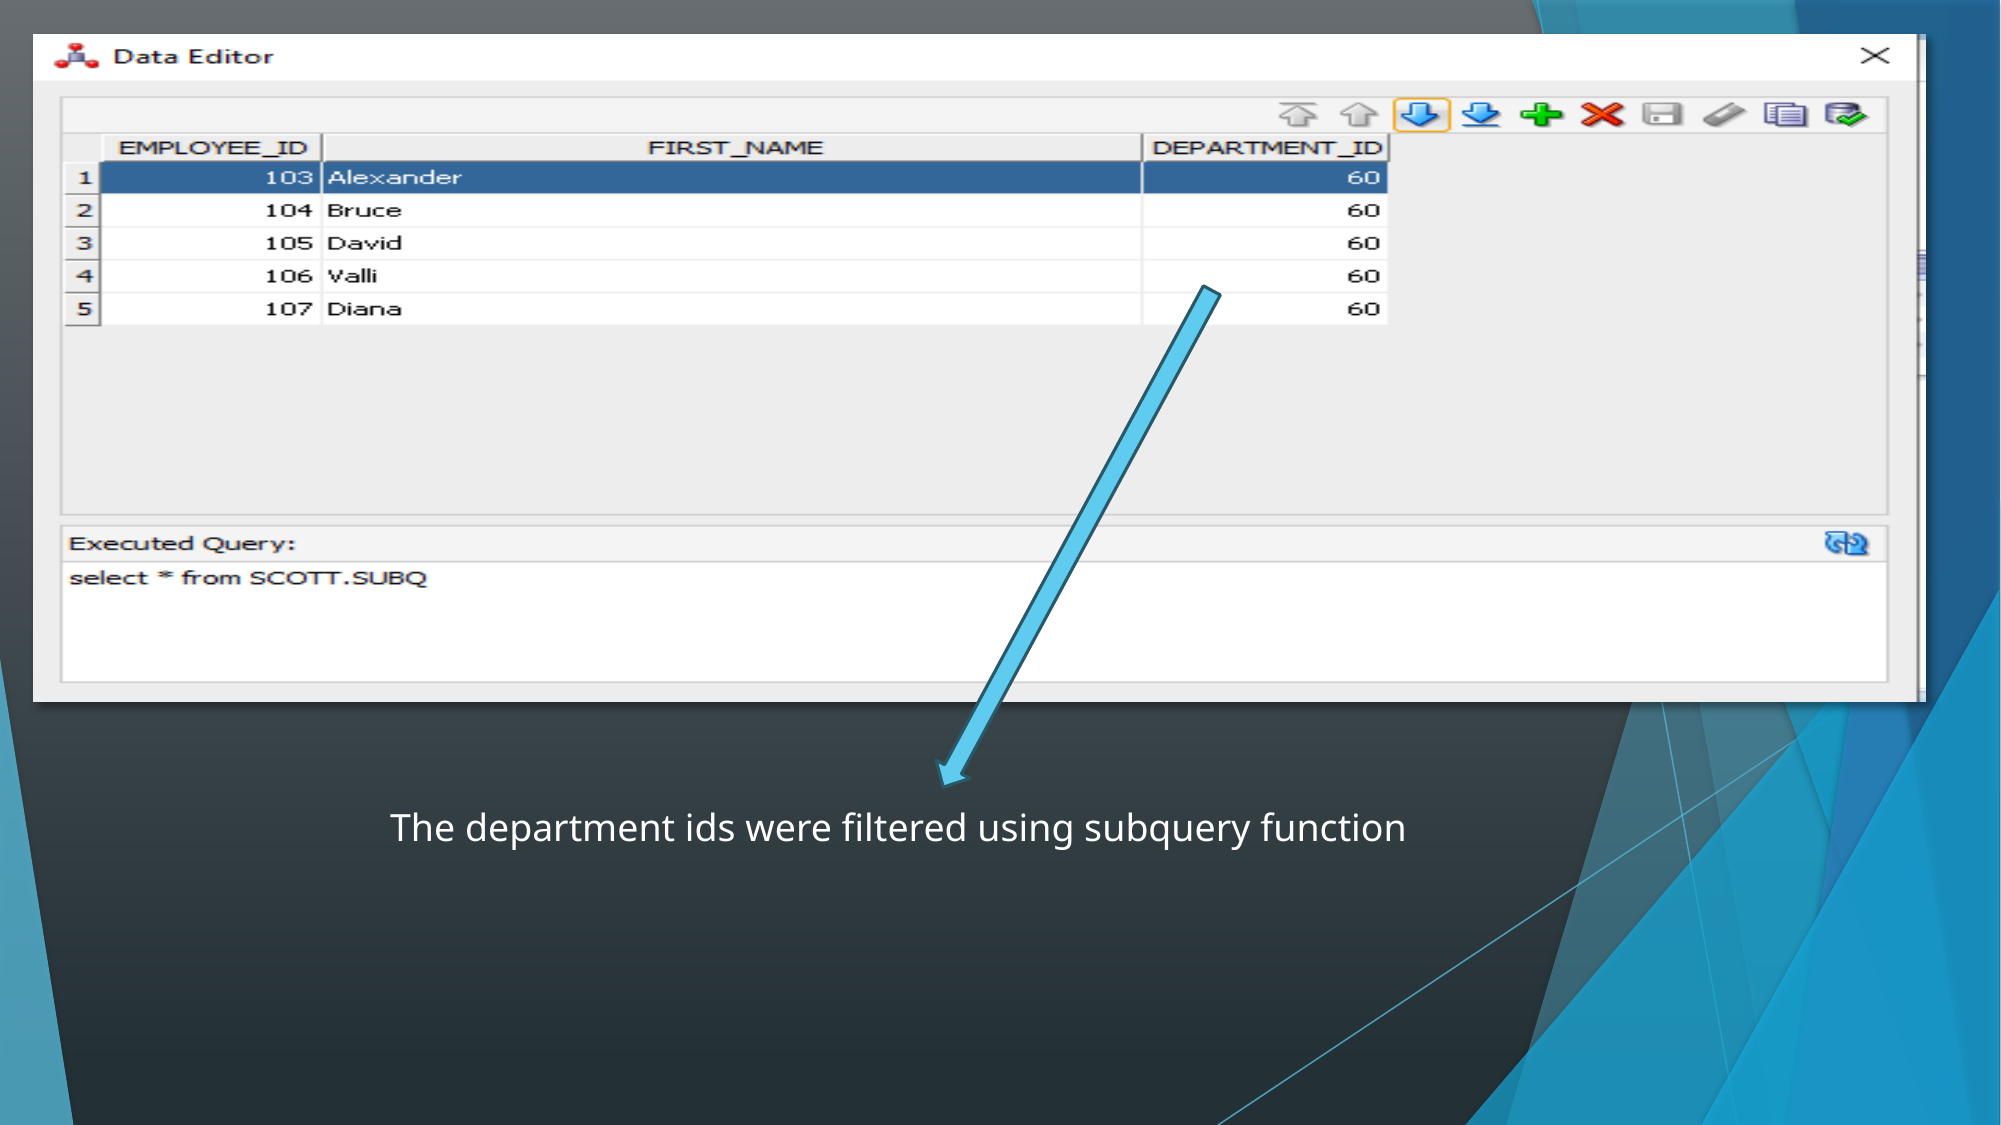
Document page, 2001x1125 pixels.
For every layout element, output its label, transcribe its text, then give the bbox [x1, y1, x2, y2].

text_box [934, 714, 996, 789]
picture [33, 34, 1926, 703]
text_box The department ids were filtered using subquery function [375, 796, 1618, 857]
